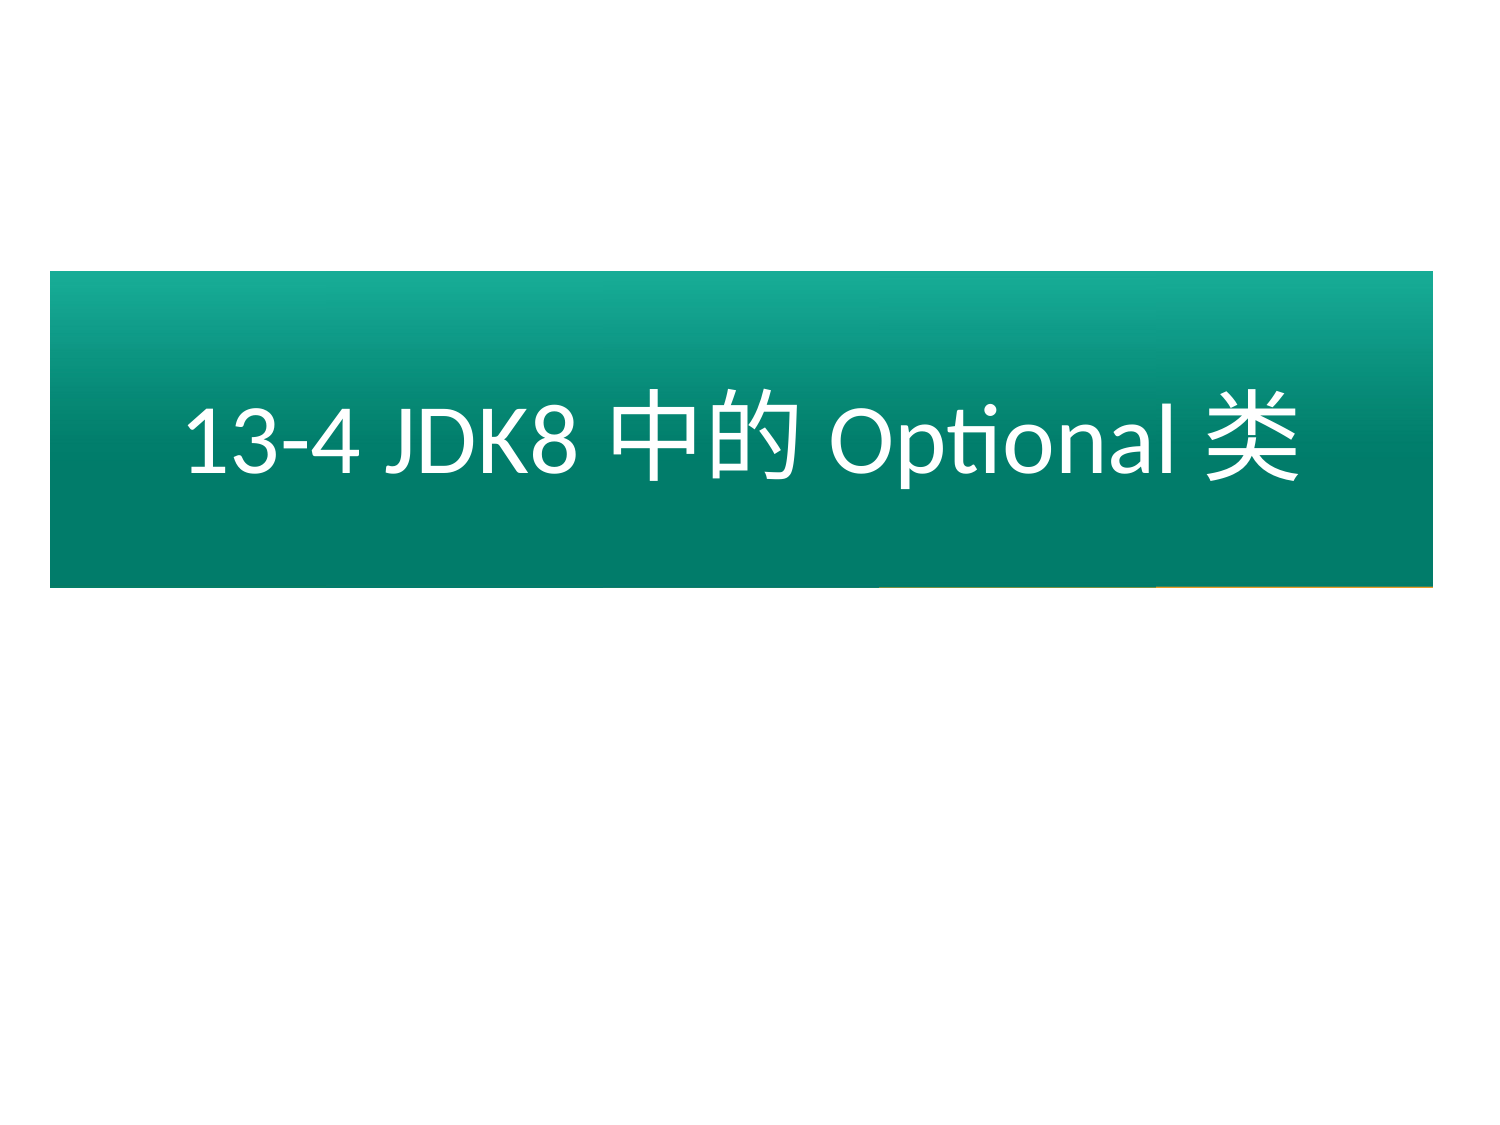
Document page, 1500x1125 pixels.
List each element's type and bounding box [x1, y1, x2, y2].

list [49, 271, 1434, 589]
